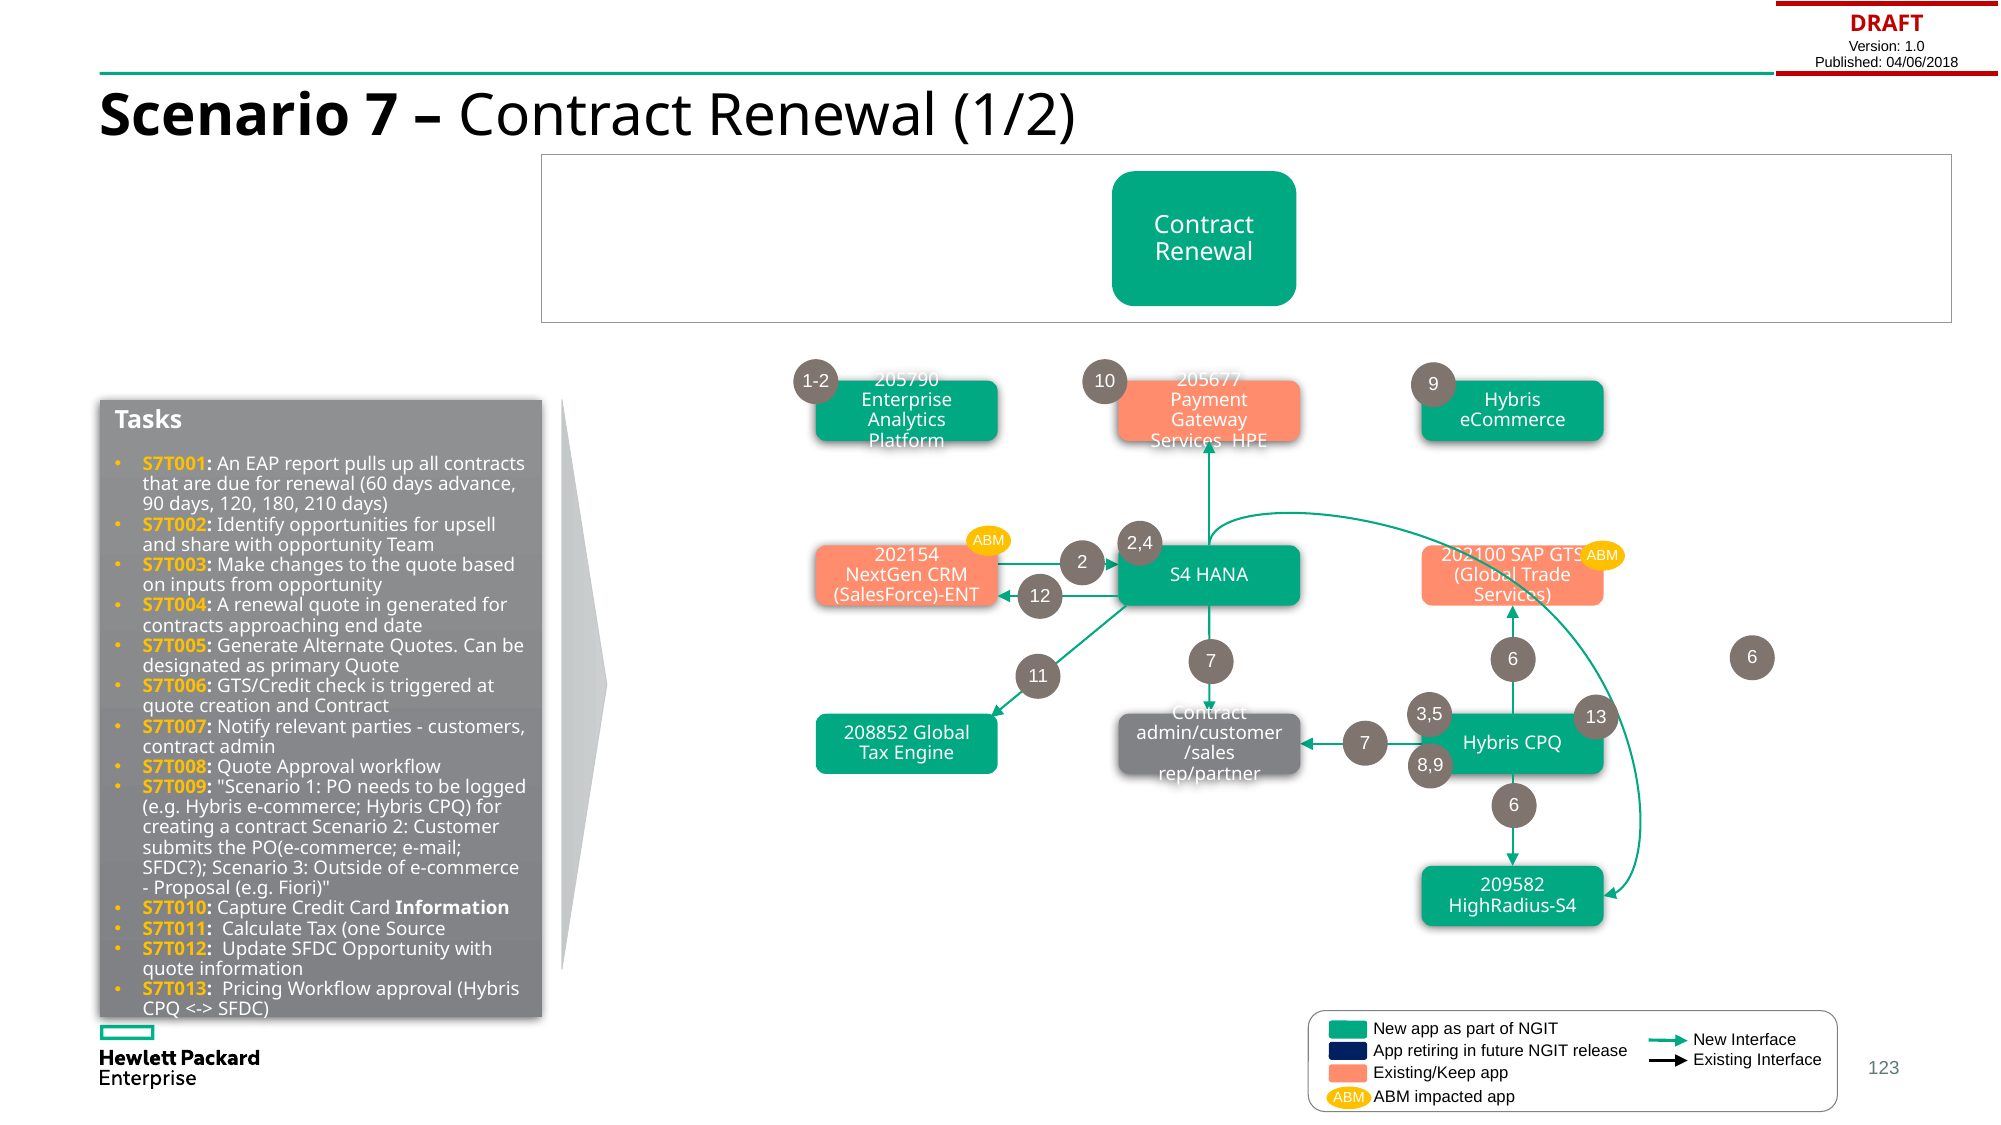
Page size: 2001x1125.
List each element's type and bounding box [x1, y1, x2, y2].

text_box [1308, 1010, 1844, 1112]
text_box [1386, 523, 1627, 645]
text_box [1409, 361, 1457, 407]
text_box [815, 523, 1620, 918]
text_box [1058, 539, 1106, 587]
text_box [792, 358, 840, 406]
text_box [99, 399, 542, 1017]
text_box [861, 746, 868, 758]
text_box [1081, 358, 1301, 441]
text_box [896, 746, 902, 758]
table_header [1776, 6, 1998, 71]
text_box [541, 154, 1953, 323]
text_box [1728, 634, 1776, 682]
title [99, 85, 1900, 153]
slide_number [1844, 1039, 1900, 1078]
text_box [561, 399, 608, 970]
text_box [1116, 519, 1164, 565]
